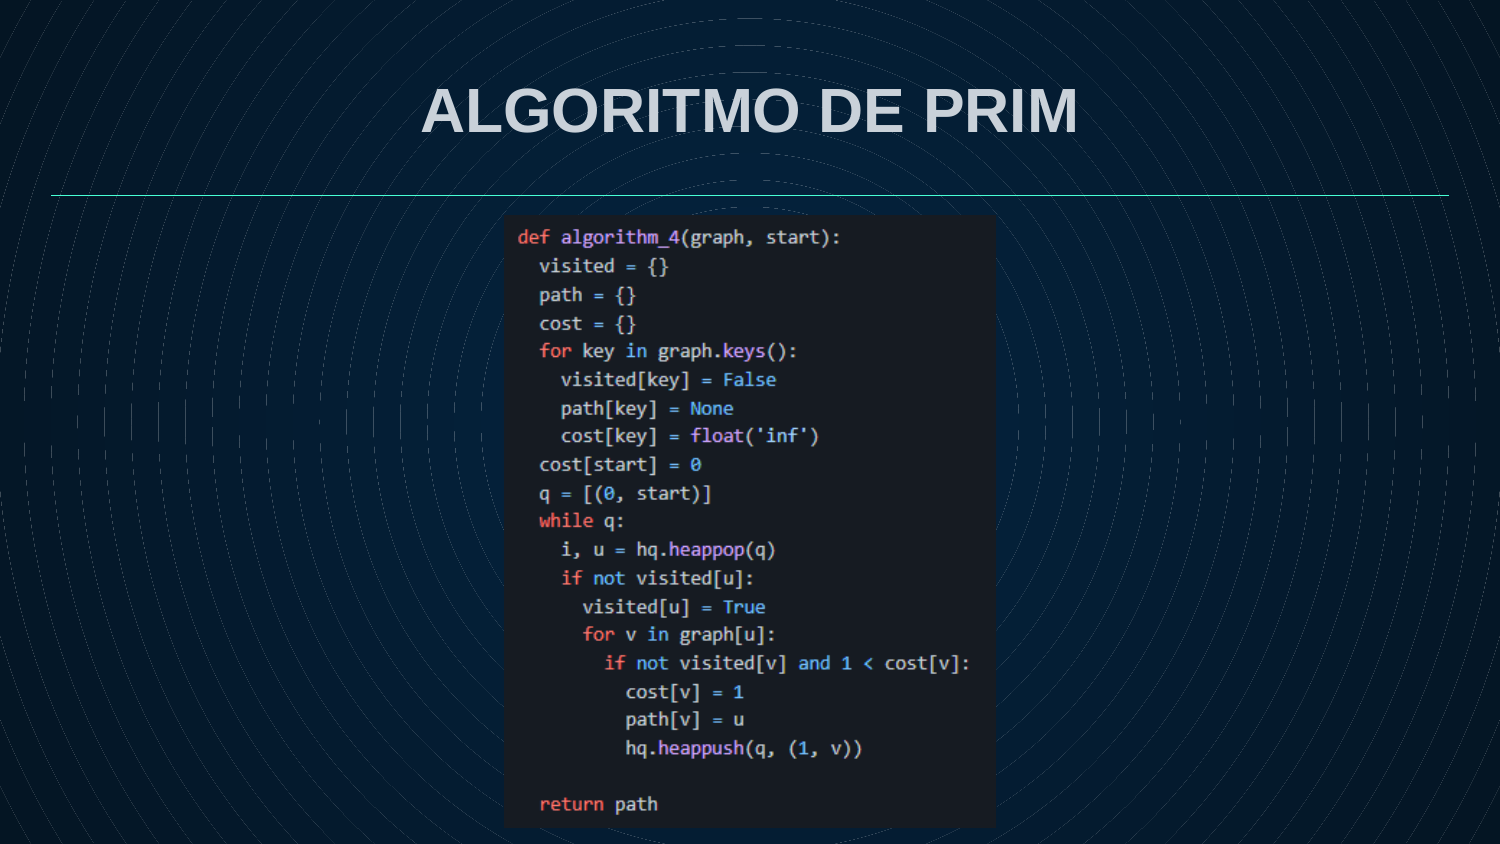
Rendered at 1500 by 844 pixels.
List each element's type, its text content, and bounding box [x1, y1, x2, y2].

title ALGORITMO DE PRIM [51, 60, 1449, 160]
picture [504, 215, 996, 829]
